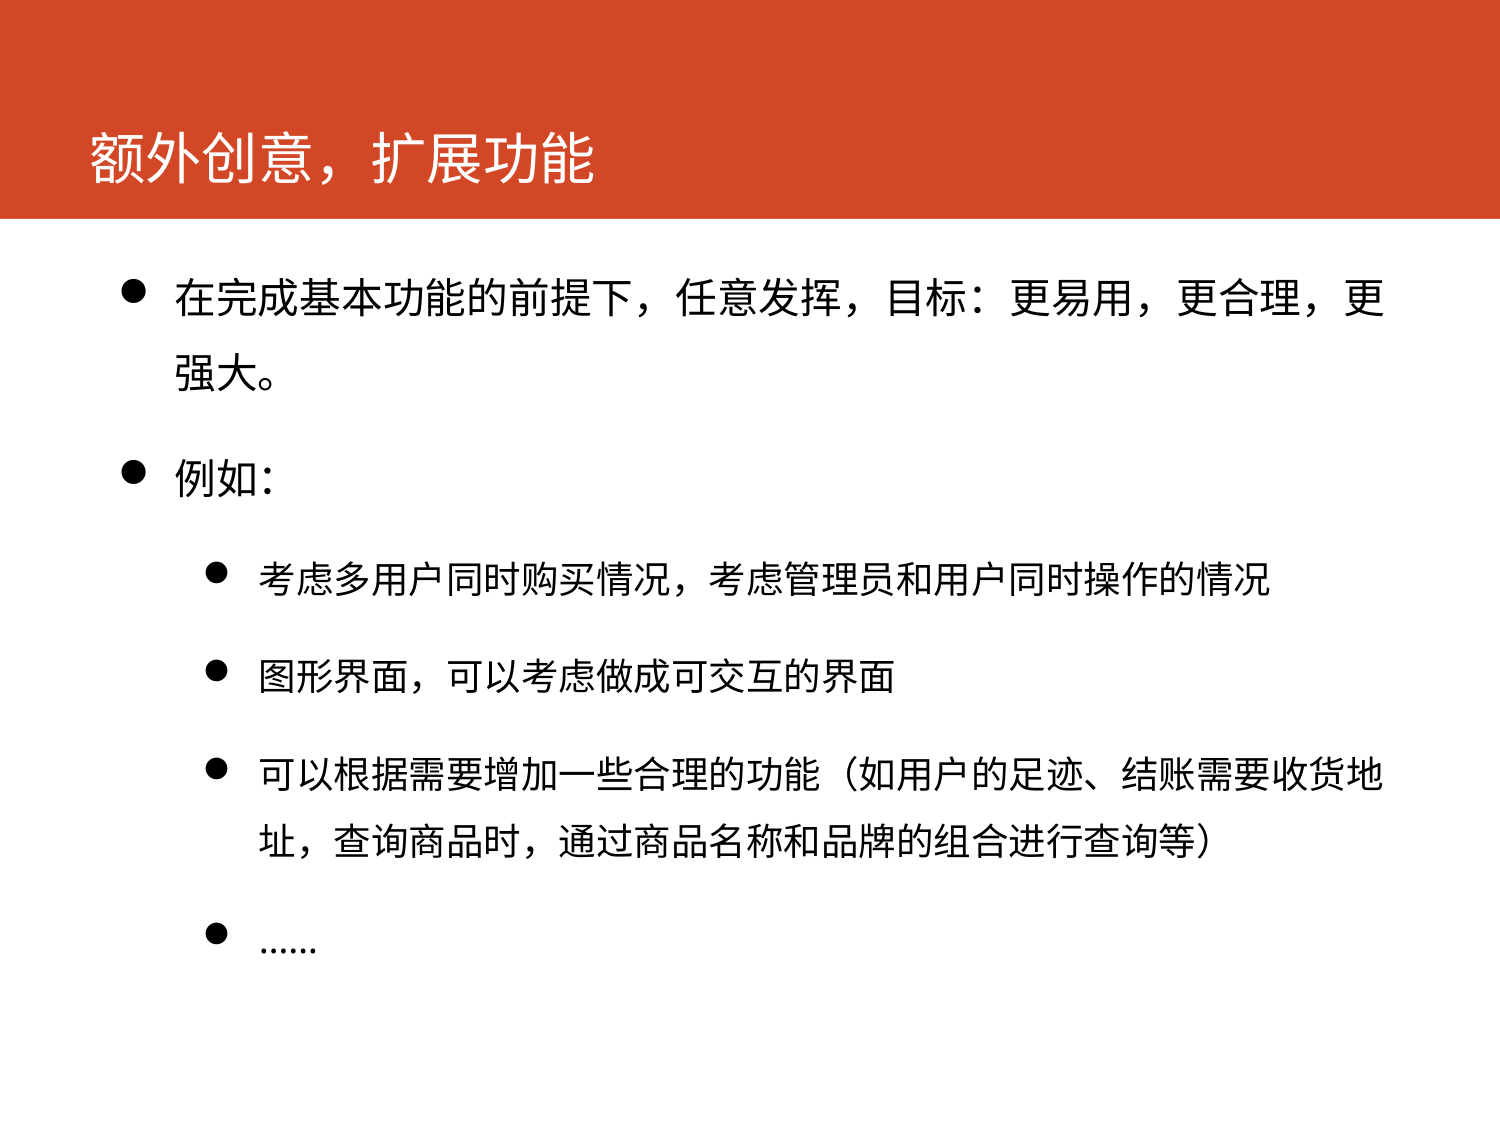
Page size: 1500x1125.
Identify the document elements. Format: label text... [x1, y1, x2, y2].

list 在完成基本功能的前提下，任意发挥，目标：更易用，更合理，更强大。 例如： 考虑多用户同时购买情况，考虑管理员和用户同时操作的情况 图形界面，可以考虑做成可交互的界面 可以根据需要增加一些合理的功能（如用户的足迹、结账需要收货地址，查询商品时，通过商品名称和品牌的组合进行查询等） …… [103, 238, 1424, 1054]
title 额外创意，扩展功能 [74, 0, 1397, 199]
